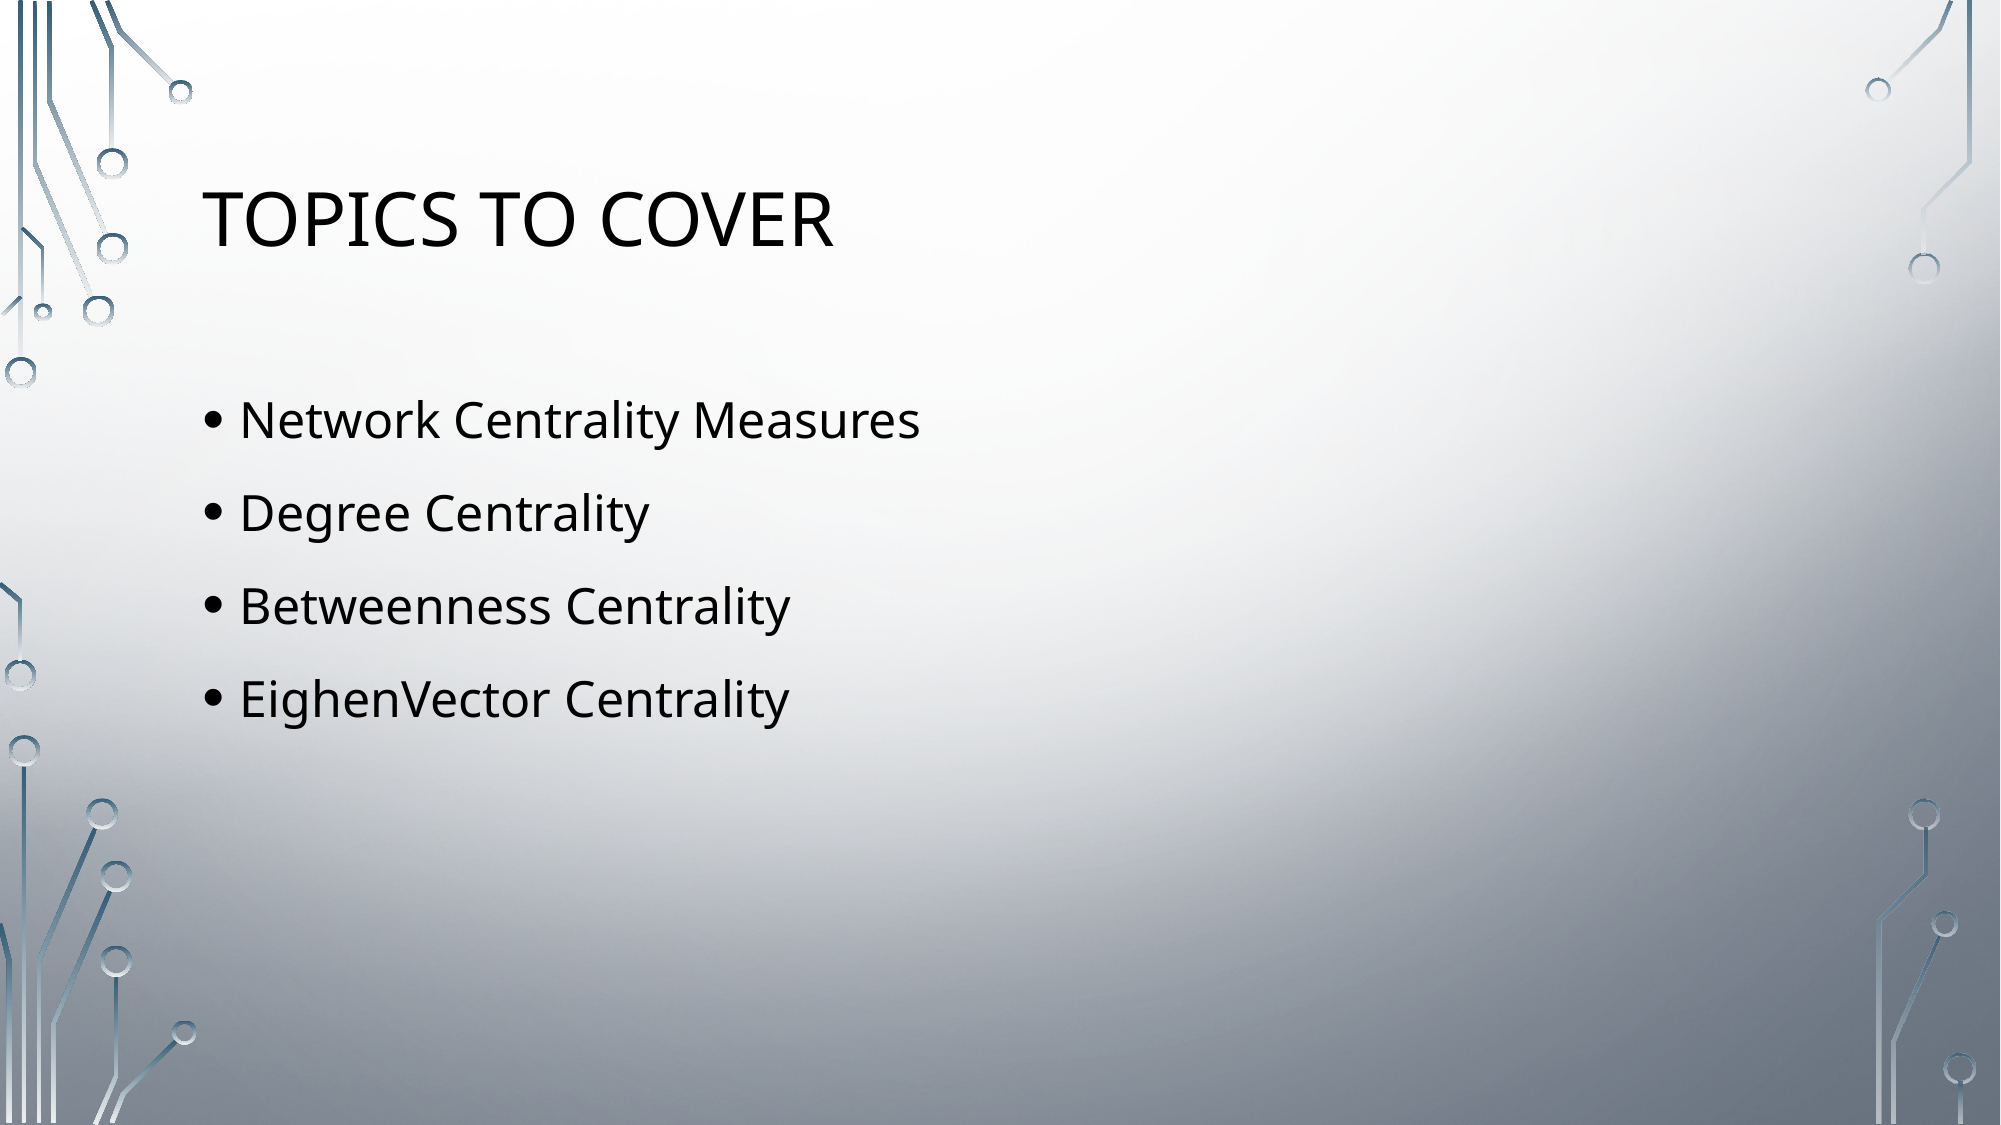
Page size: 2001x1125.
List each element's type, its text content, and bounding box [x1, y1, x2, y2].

title Topics to cover [187, 101, 1813, 344]
list Network Centrality Measures Degree Centrality Betweenness Centrality EighenVector Centrality [187, 369, 1813, 950]
